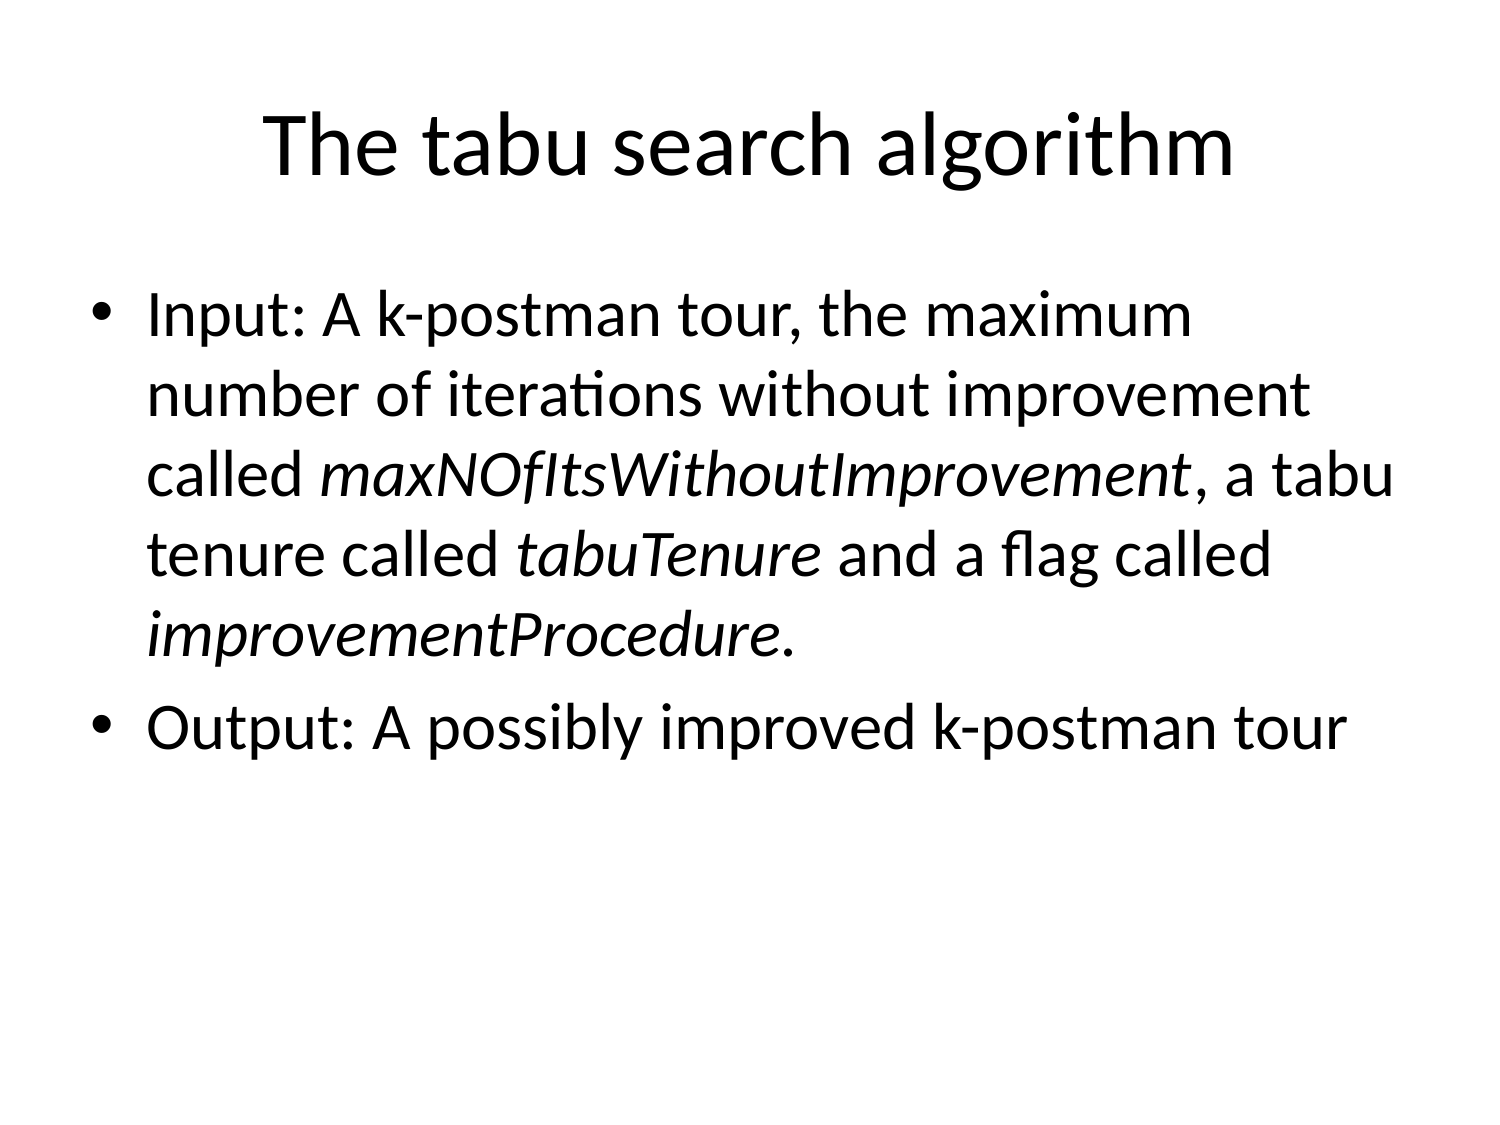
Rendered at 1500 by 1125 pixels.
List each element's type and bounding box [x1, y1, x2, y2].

list [75, 262, 1425, 1005]
title [75, 45, 1425, 233]
